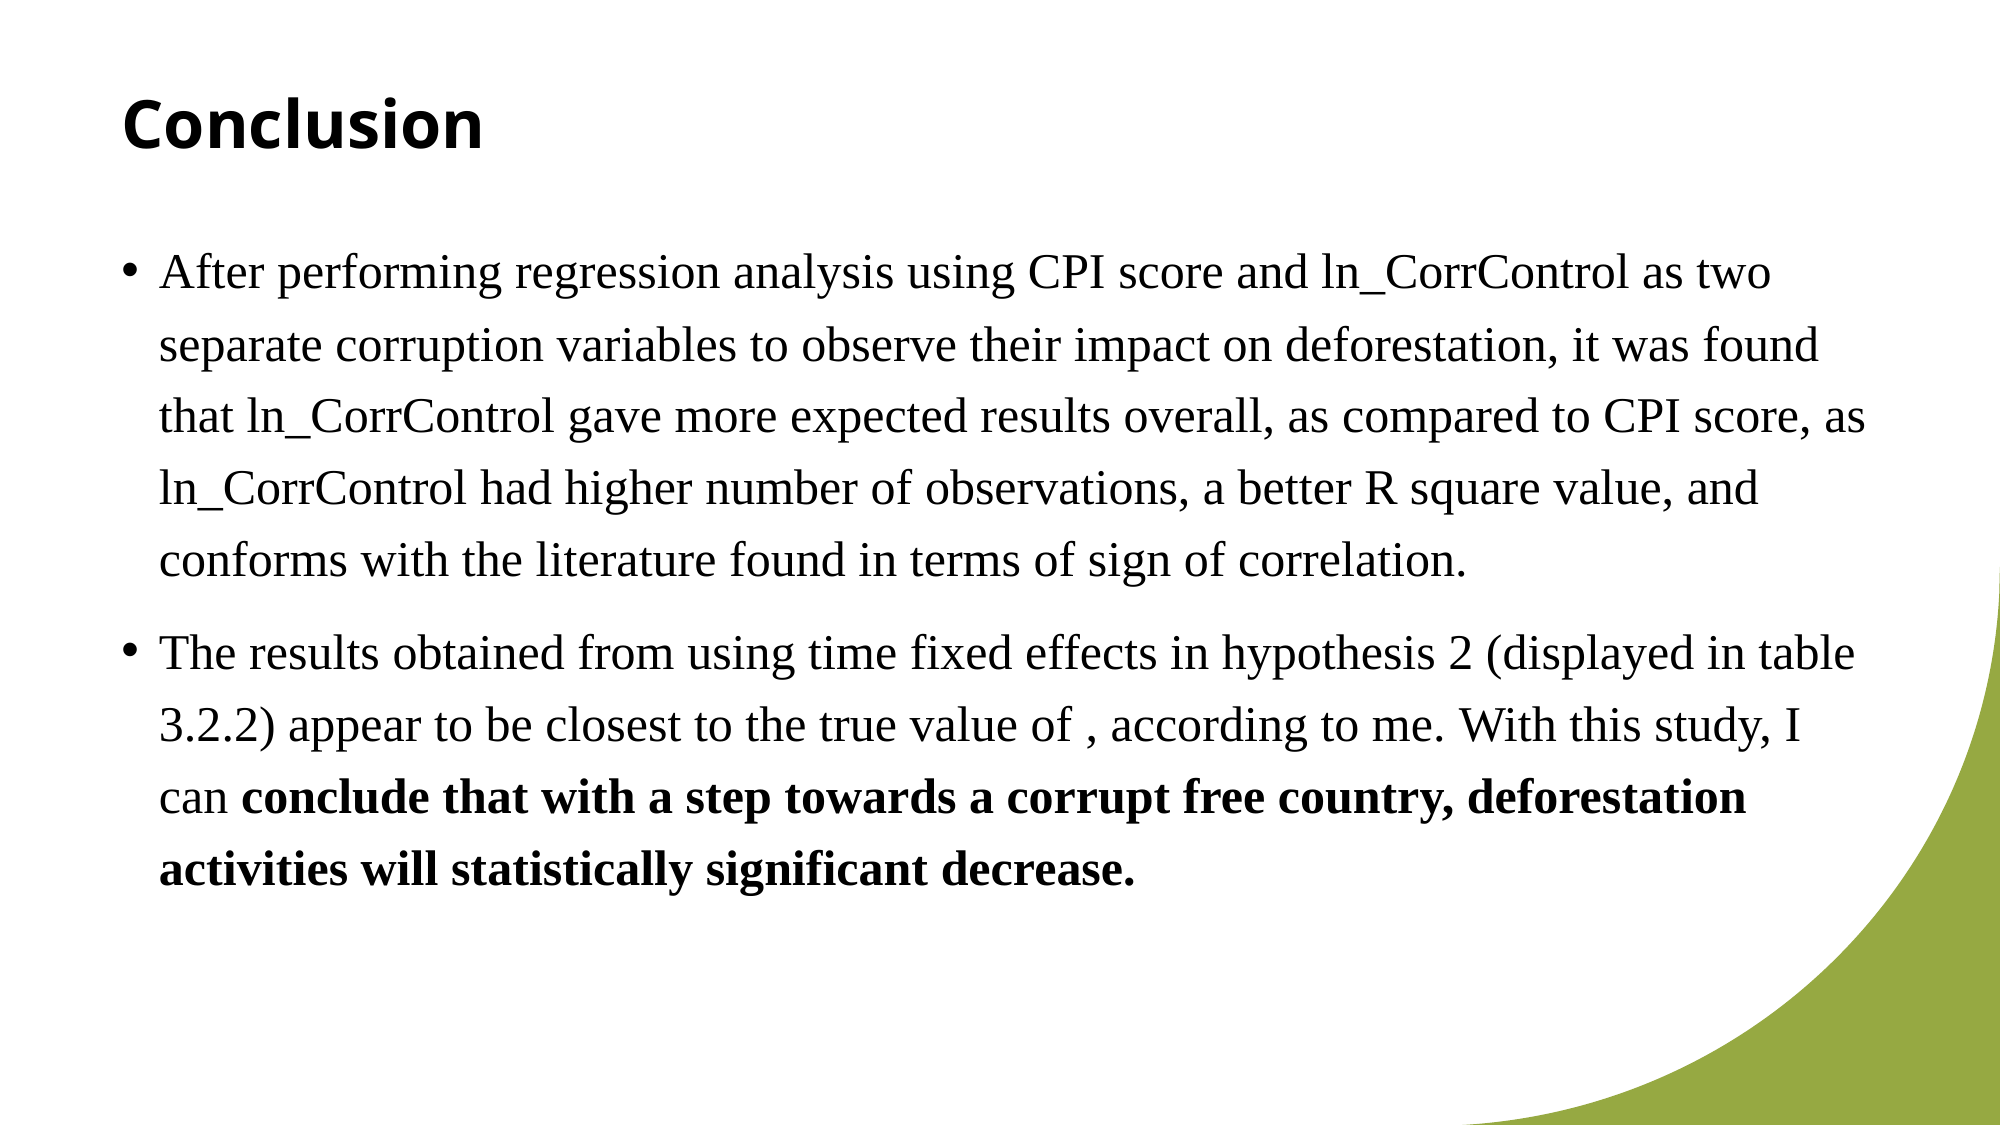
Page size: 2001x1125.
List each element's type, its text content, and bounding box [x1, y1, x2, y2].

title Conclusion [106, 51, 1739, 170]
